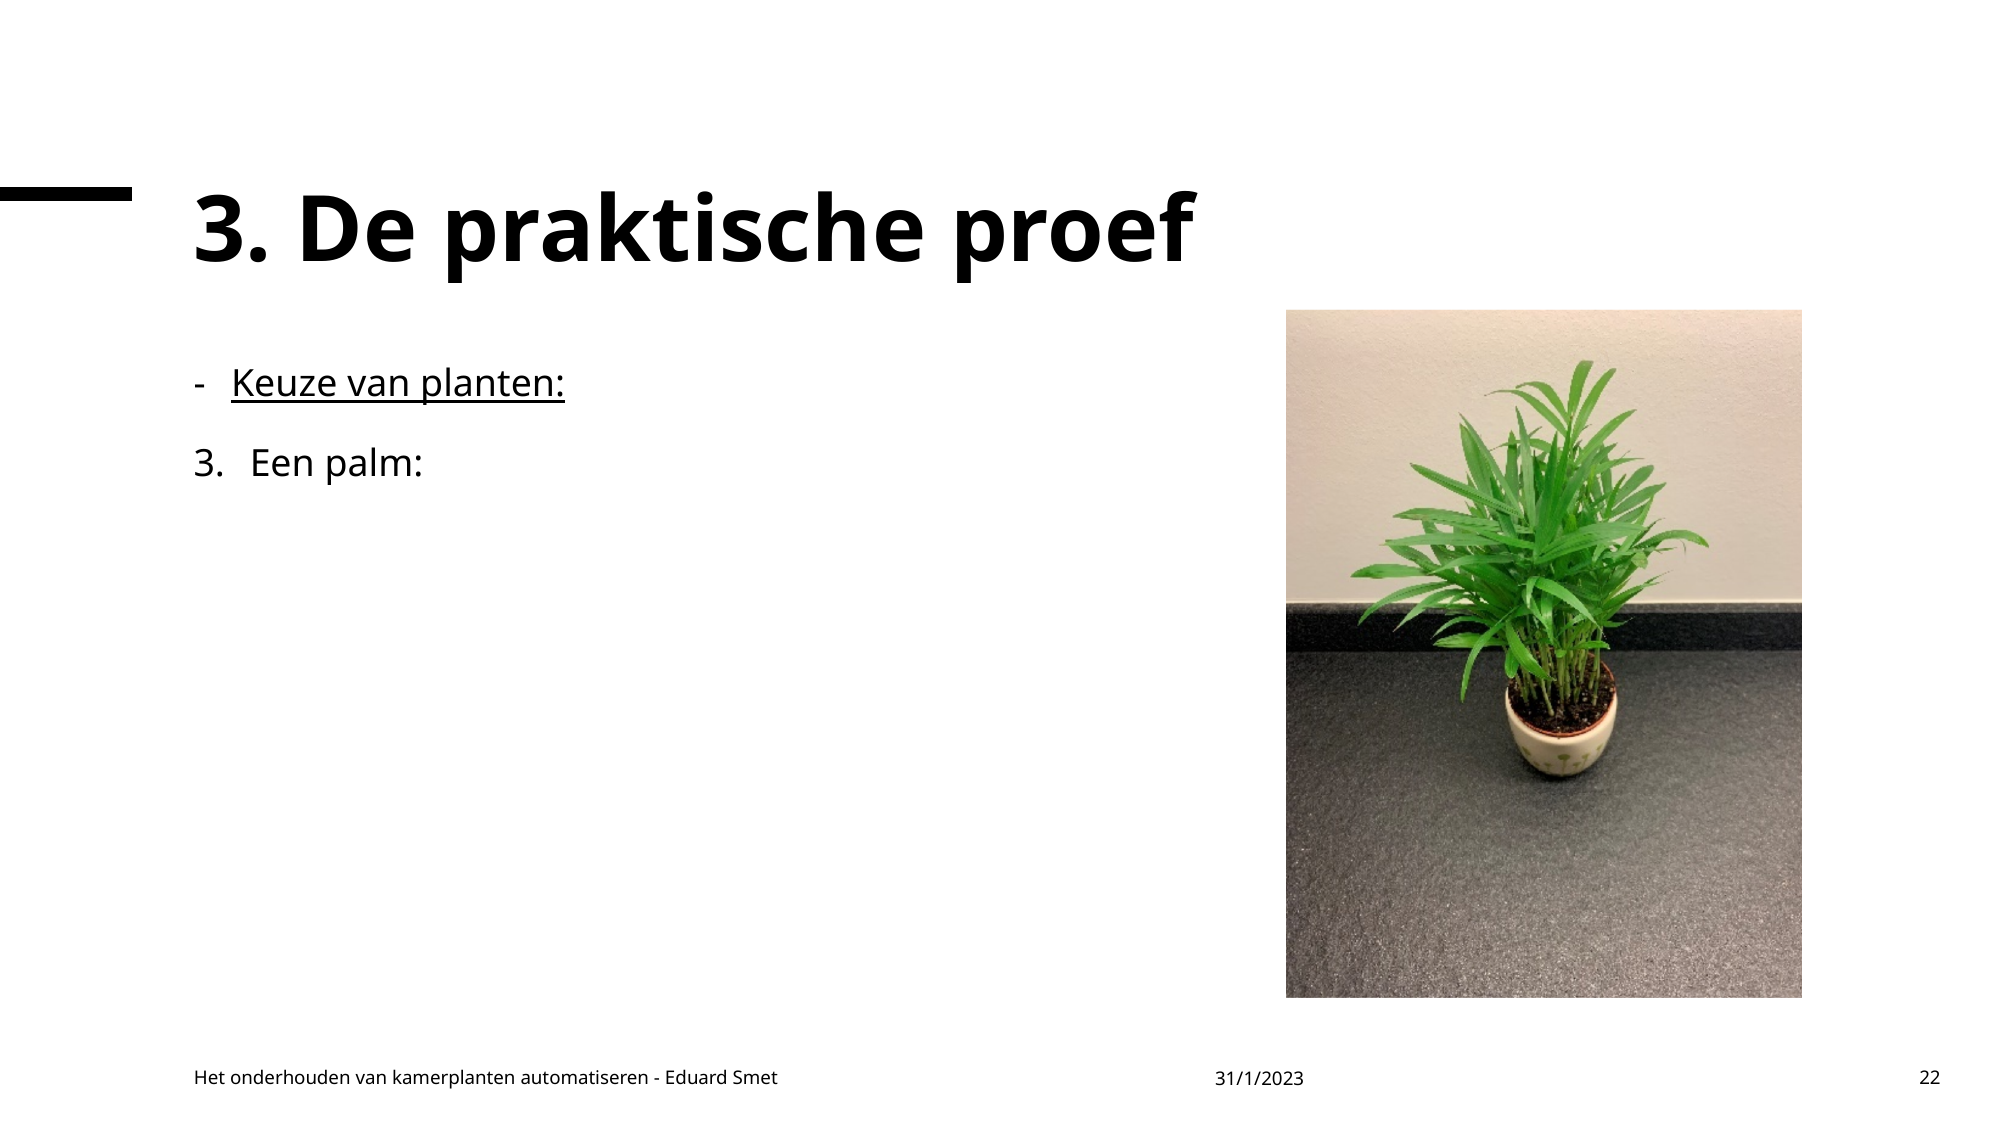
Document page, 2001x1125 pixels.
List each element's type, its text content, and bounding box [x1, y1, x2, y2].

picture [1199, 310, 1888, 997]
footer Het onderhouden van kamerplanten automatiseren - Eduard Smet [178, 1048, 907, 1108]
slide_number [1200, 1048, 1807, 1108]
title 3. De praktische proef [178, 178, 1807, 338]
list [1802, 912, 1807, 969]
slide_number 22 [1807, 1048, 1956, 1108]
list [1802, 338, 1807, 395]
list Keuze van planten: Een palm: [178, 338, 1286, 969]
